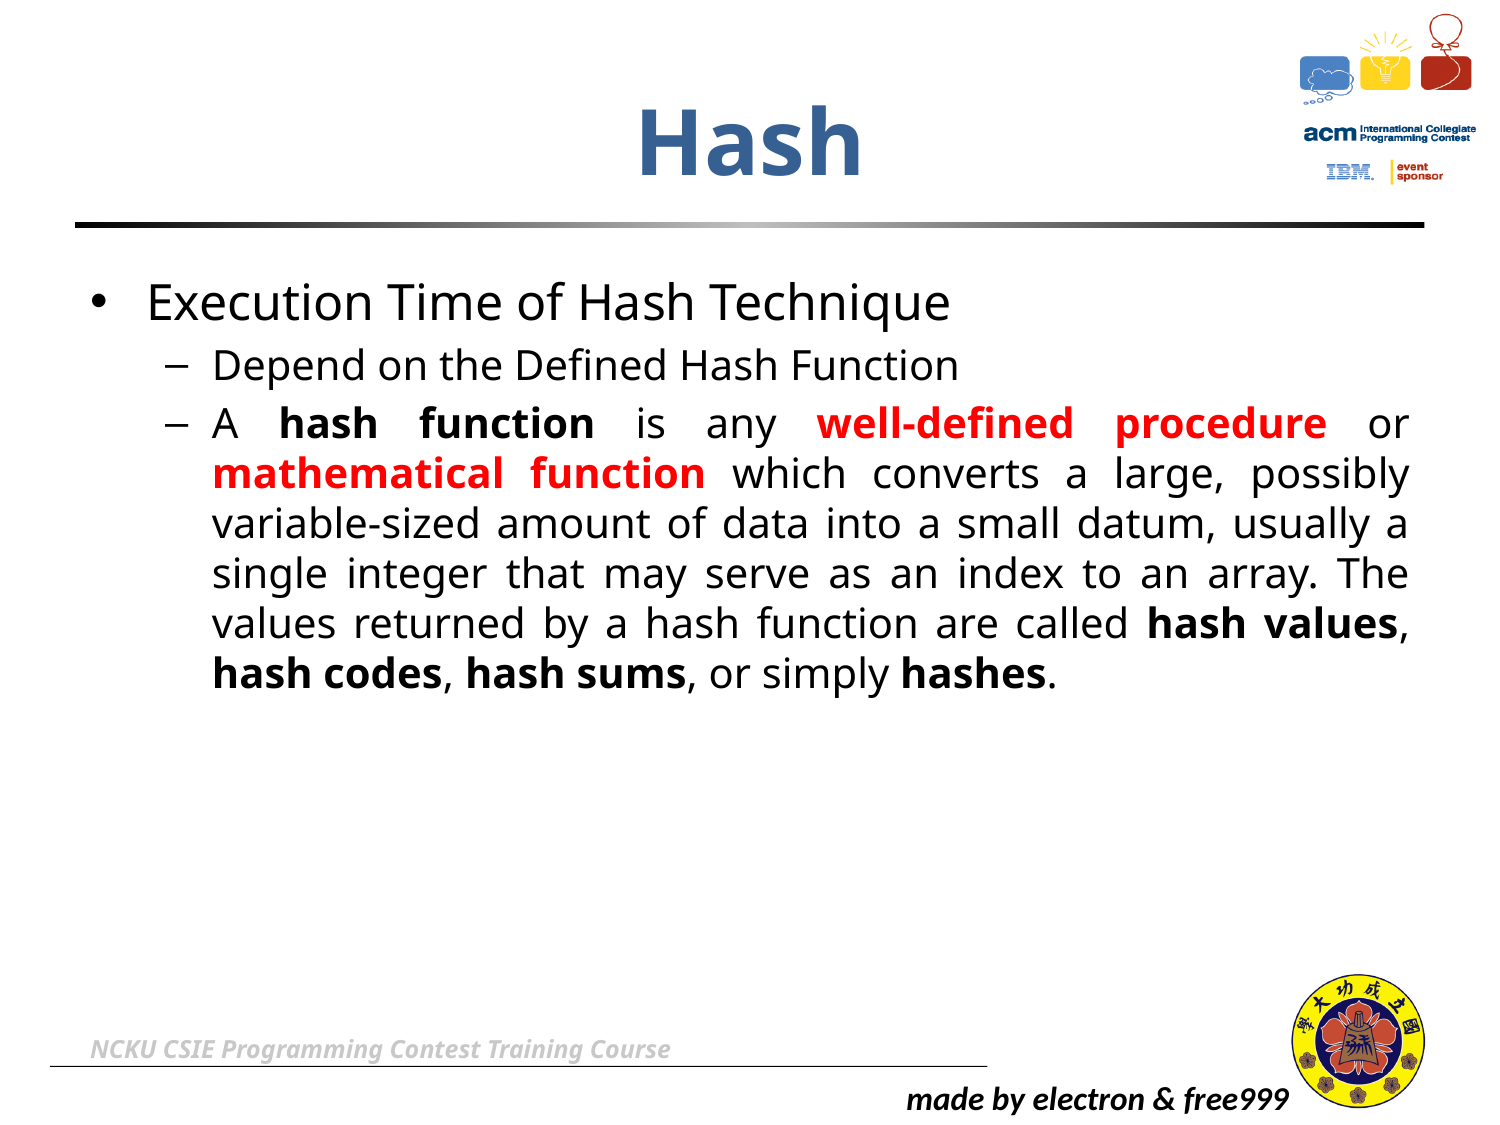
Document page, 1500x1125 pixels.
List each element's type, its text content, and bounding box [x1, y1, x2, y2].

slide_number NCKU CSIE Programming Contest Training Course [75, 1018, 774, 1079]
list Execution Time of Hash Technique Depend on the Defined Hash Function A hash function is any well-defined procedure or mathematical function which converts a large, possibly variable-sized amount of data into a small datum, usually a single integer that may serve as an index to an array. The values returned by a hash function are called hash values, hash codes, hash sums, or simply hashes. [75, 262, 1425, 1005]
picture [1282, 970, 1431, 1114]
title Hash [75, 45, 1425, 233]
picture [1292, 11, 1480, 188]
